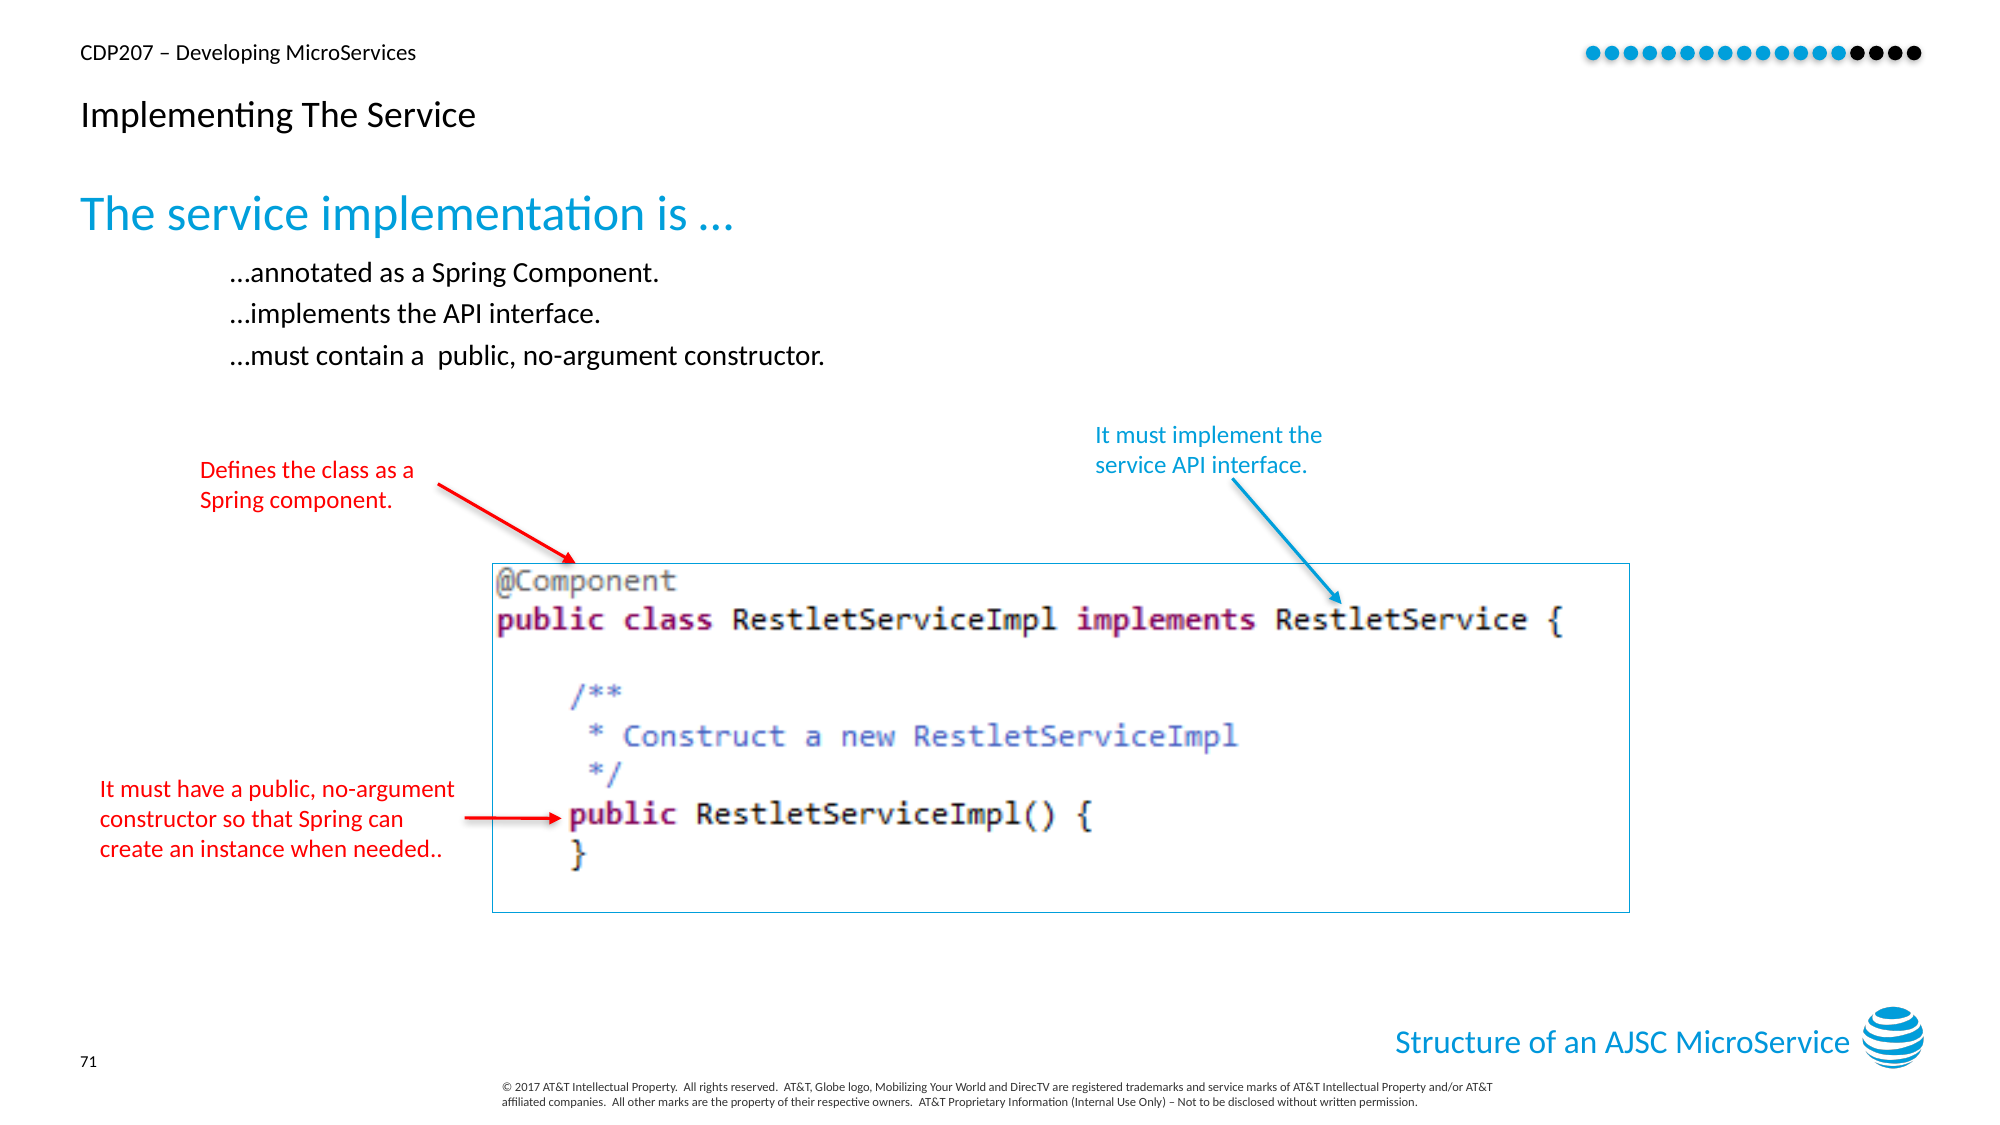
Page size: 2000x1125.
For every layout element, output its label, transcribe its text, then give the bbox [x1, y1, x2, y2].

text_box [1680, 44, 1696, 62]
text_box [1622, 44, 1639, 62]
picture [492, 564, 1628, 911]
text_box [1830, 44, 1847, 62]
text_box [437, 483, 576, 564]
list The service implementation is … …annotated as a Spring Component. …implements the API interface. …must contain a public, no-argument constructor. [80, 186, 1920, 977]
text_box [1660, 44, 1677, 62]
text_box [1232, 478, 1342, 605]
text_box [1792, 44, 1809, 62]
text_box [1887, 44, 1904, 62]
text_box [1755, 44, 1772, 62]
text_box [1736, 44, 1753, 62]
text_box Structure of an AJSC MicroService [1166, 1012, 1867, 1068]
text_box [1906, 44, 1923, 62]
text_box [1698, 44, 1715, 62]
text_box [1849, 44, 1866, 62]
text_box It must have a public, no-argument constructor so that Spring can create an instance when needed.. [99, 772, 465, 863]
title Implementing The Service [80, 85, 1920, 142]
text_box [1641, 44, 1658, 62]
slide_number 71 [80, 1049, 129, 1087]
text_box [1717, 44, 1734, 62]
text_box [1585, 44, 1602, 62]
text_box Defines the class as a Spring component. [199, 453, 438, 514]
text_box [1603, 44, 1621, 62]
text_box It must implement the service API interface. [1095, 418, 1370, 479]
text_box [1868, 44, 1885, 62]
text_box [1773, 44, 1791, 62]
text_box [1811, 44, 1828, 62]
